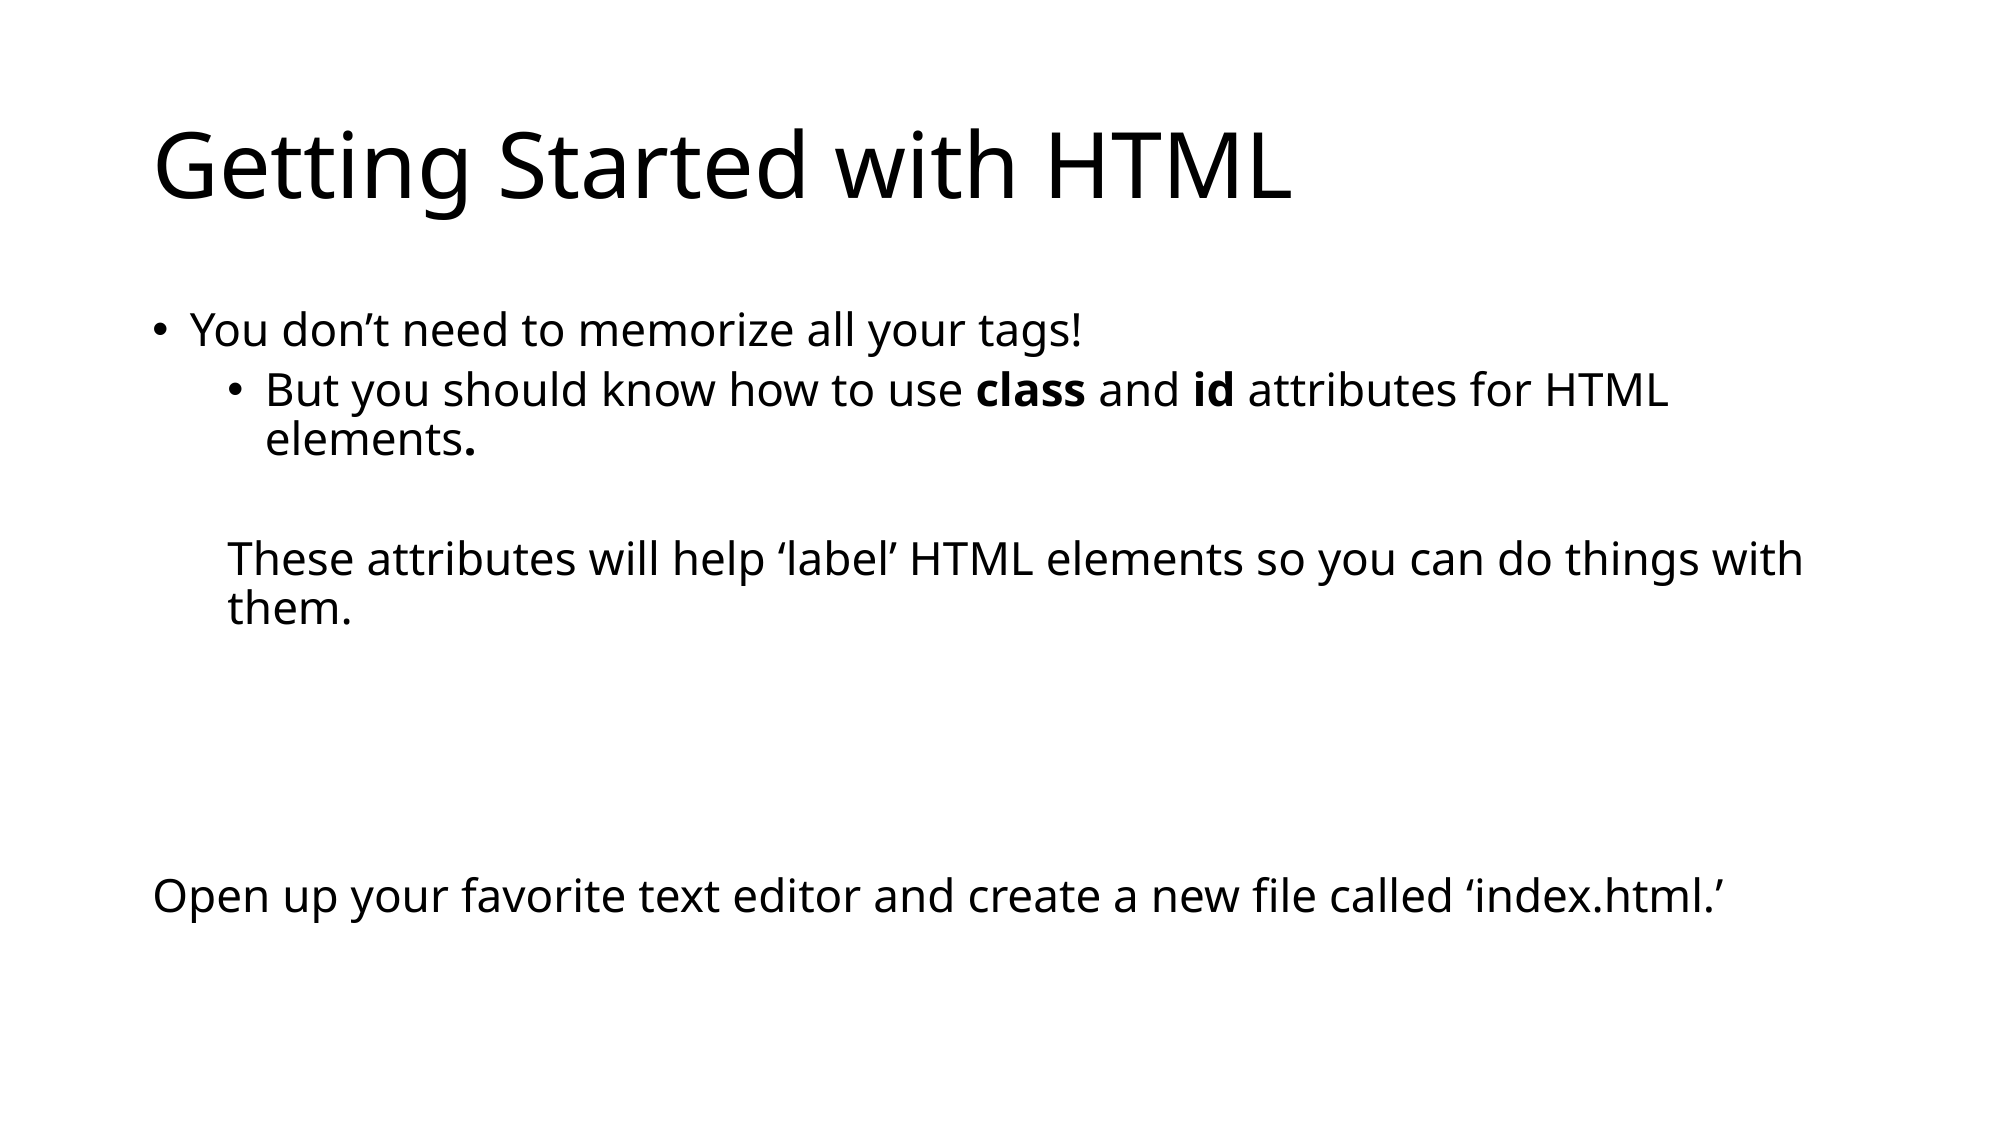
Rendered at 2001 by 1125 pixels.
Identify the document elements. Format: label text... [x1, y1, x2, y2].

list You don’t need to memorize all your tags! But you should know how to use class and id attributes for HTML elements. These attributes will help ‘label’ HTML elements so you can do things with them. Open up your favorite text editor and create a new file called ‘index.html.’ [137, 299, 1863, 1014]
title Getting Started with HTML [137, 59, 1863, 278]
